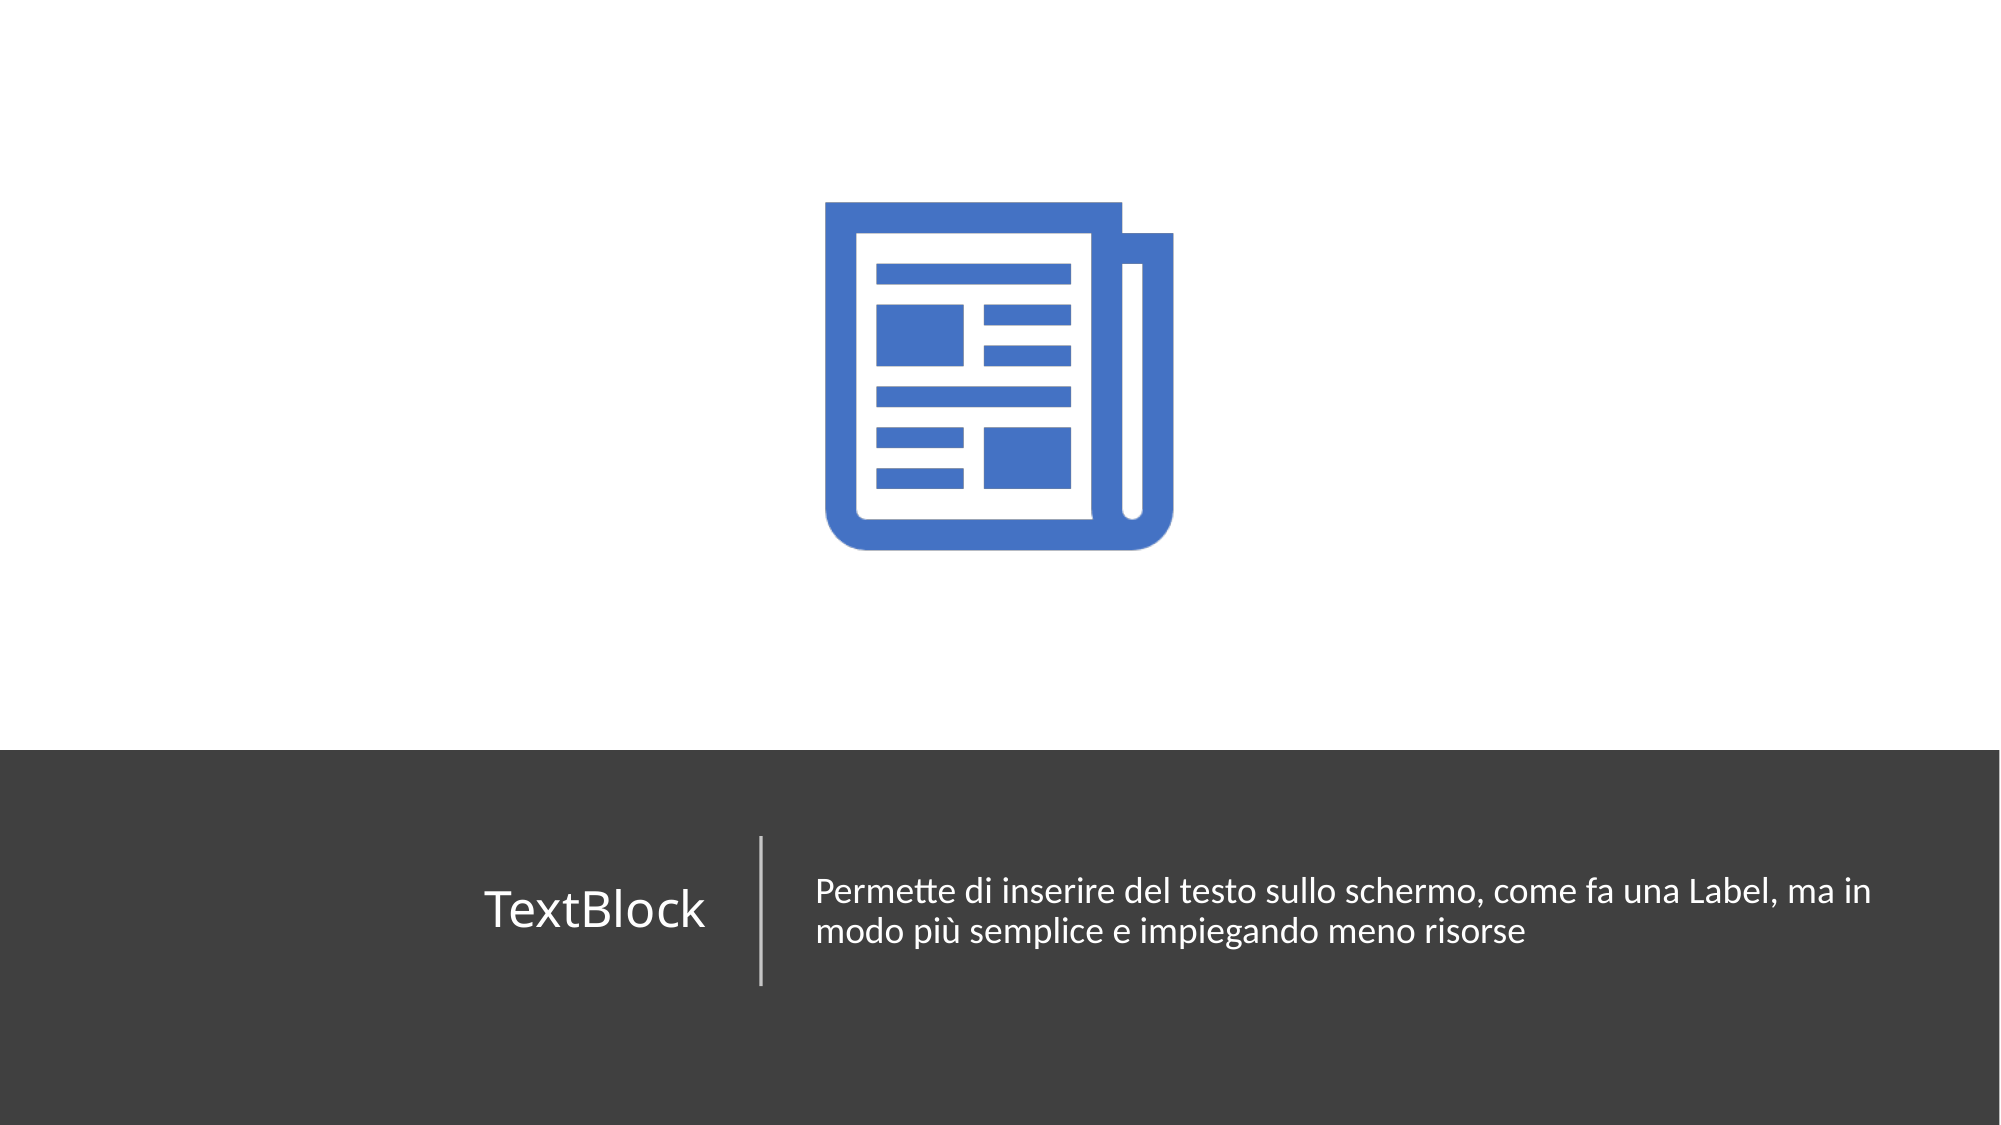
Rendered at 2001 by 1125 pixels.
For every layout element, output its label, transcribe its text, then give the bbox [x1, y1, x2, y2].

picture [754, 131, 1245, 622]
list Permette di inserire del testo sullo schermo, come fa una Label, ma in modo più semplice e impiegando meno risorse [800, 791, 1895, 1032]
text_box [0, 749, 2000, 1125]
title TextBlock [104, 802, 722, 1020]
